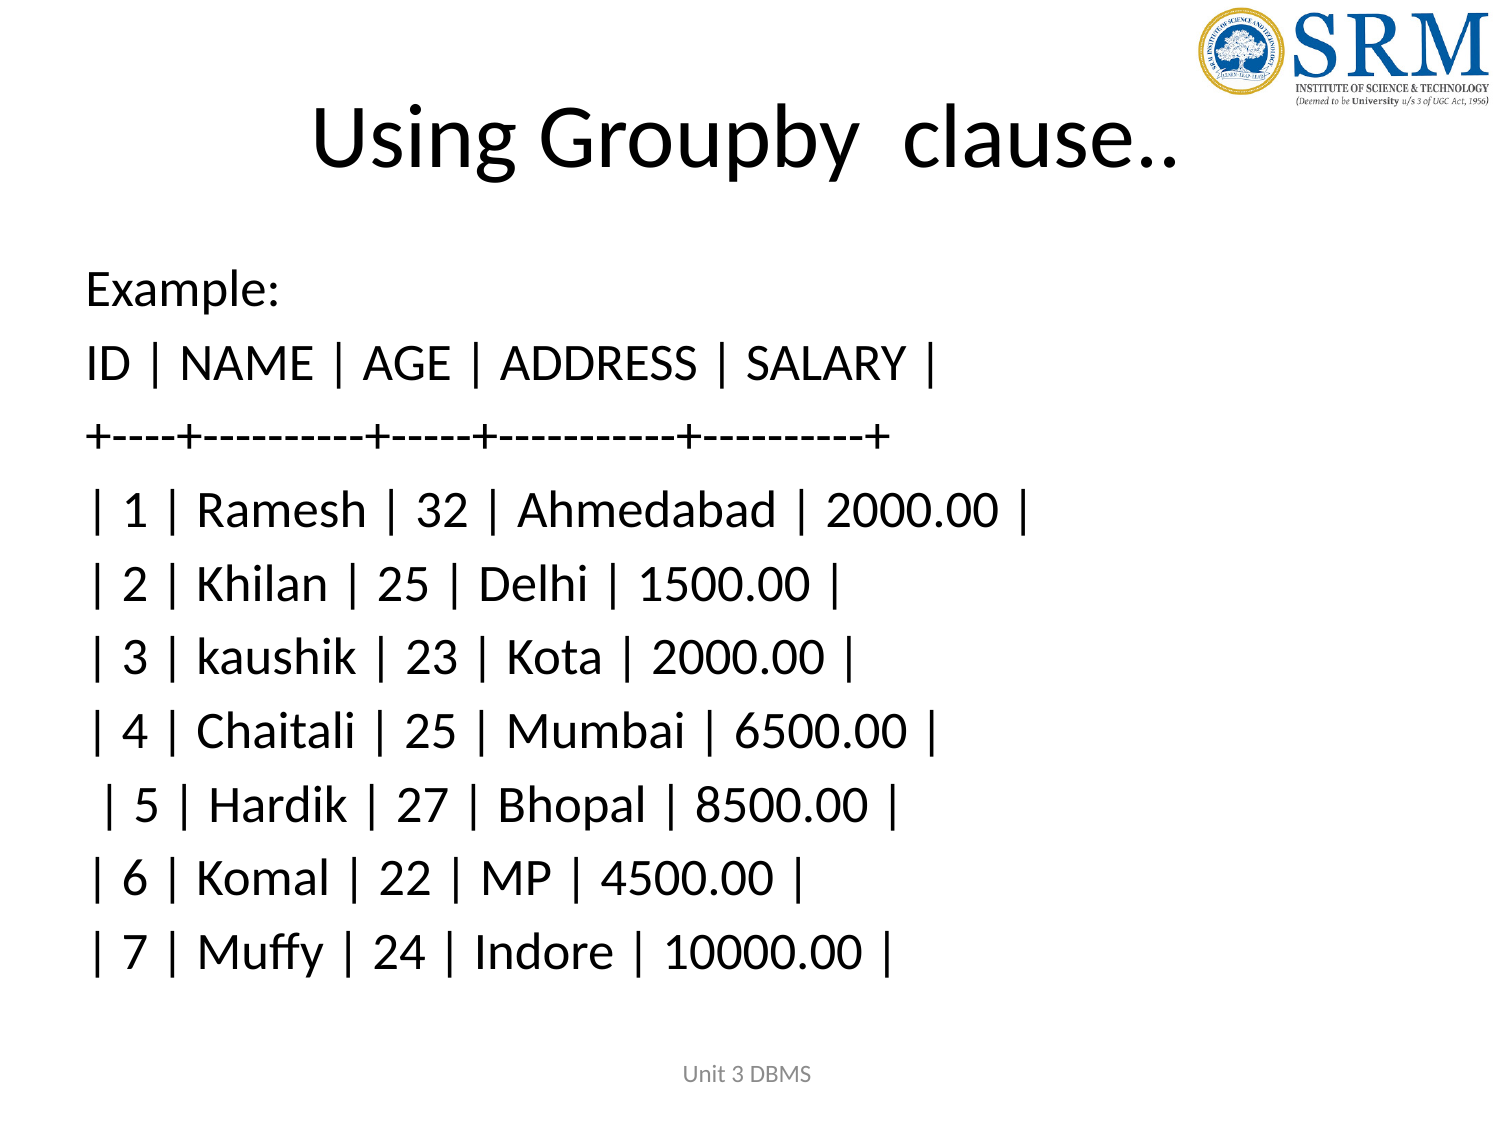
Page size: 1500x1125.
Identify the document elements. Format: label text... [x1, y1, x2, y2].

title Using Groupby clause.. [71, 37, 1422, 225]
picture [1192, 6, 1495, 112]
footer Unit 3 DBMS [512, 1042, 988, 1103]
list Example: ID | NAME | AGE | ADDRESS | SALARY | +----+----------+-----+-----------+----------+ | 1 | Ramesh | 32 | Ahmedabad | 2000.00 | | 2 | Khilan | 25 | Delhi | 1500.00 | | 3 | kaushik | 23 | Kota | 2000.00 | | 4 | Chaitali | 25 | Mumbai | 6500.00 | | 5 | Hardik | 27 | Bhopal | 8500.00 | | 6 | Komal | 22 | MP | 4500.00 | | 7 | Muffy | 24 | Indore | 10000.00 | [70, 246, 1421, 989]
